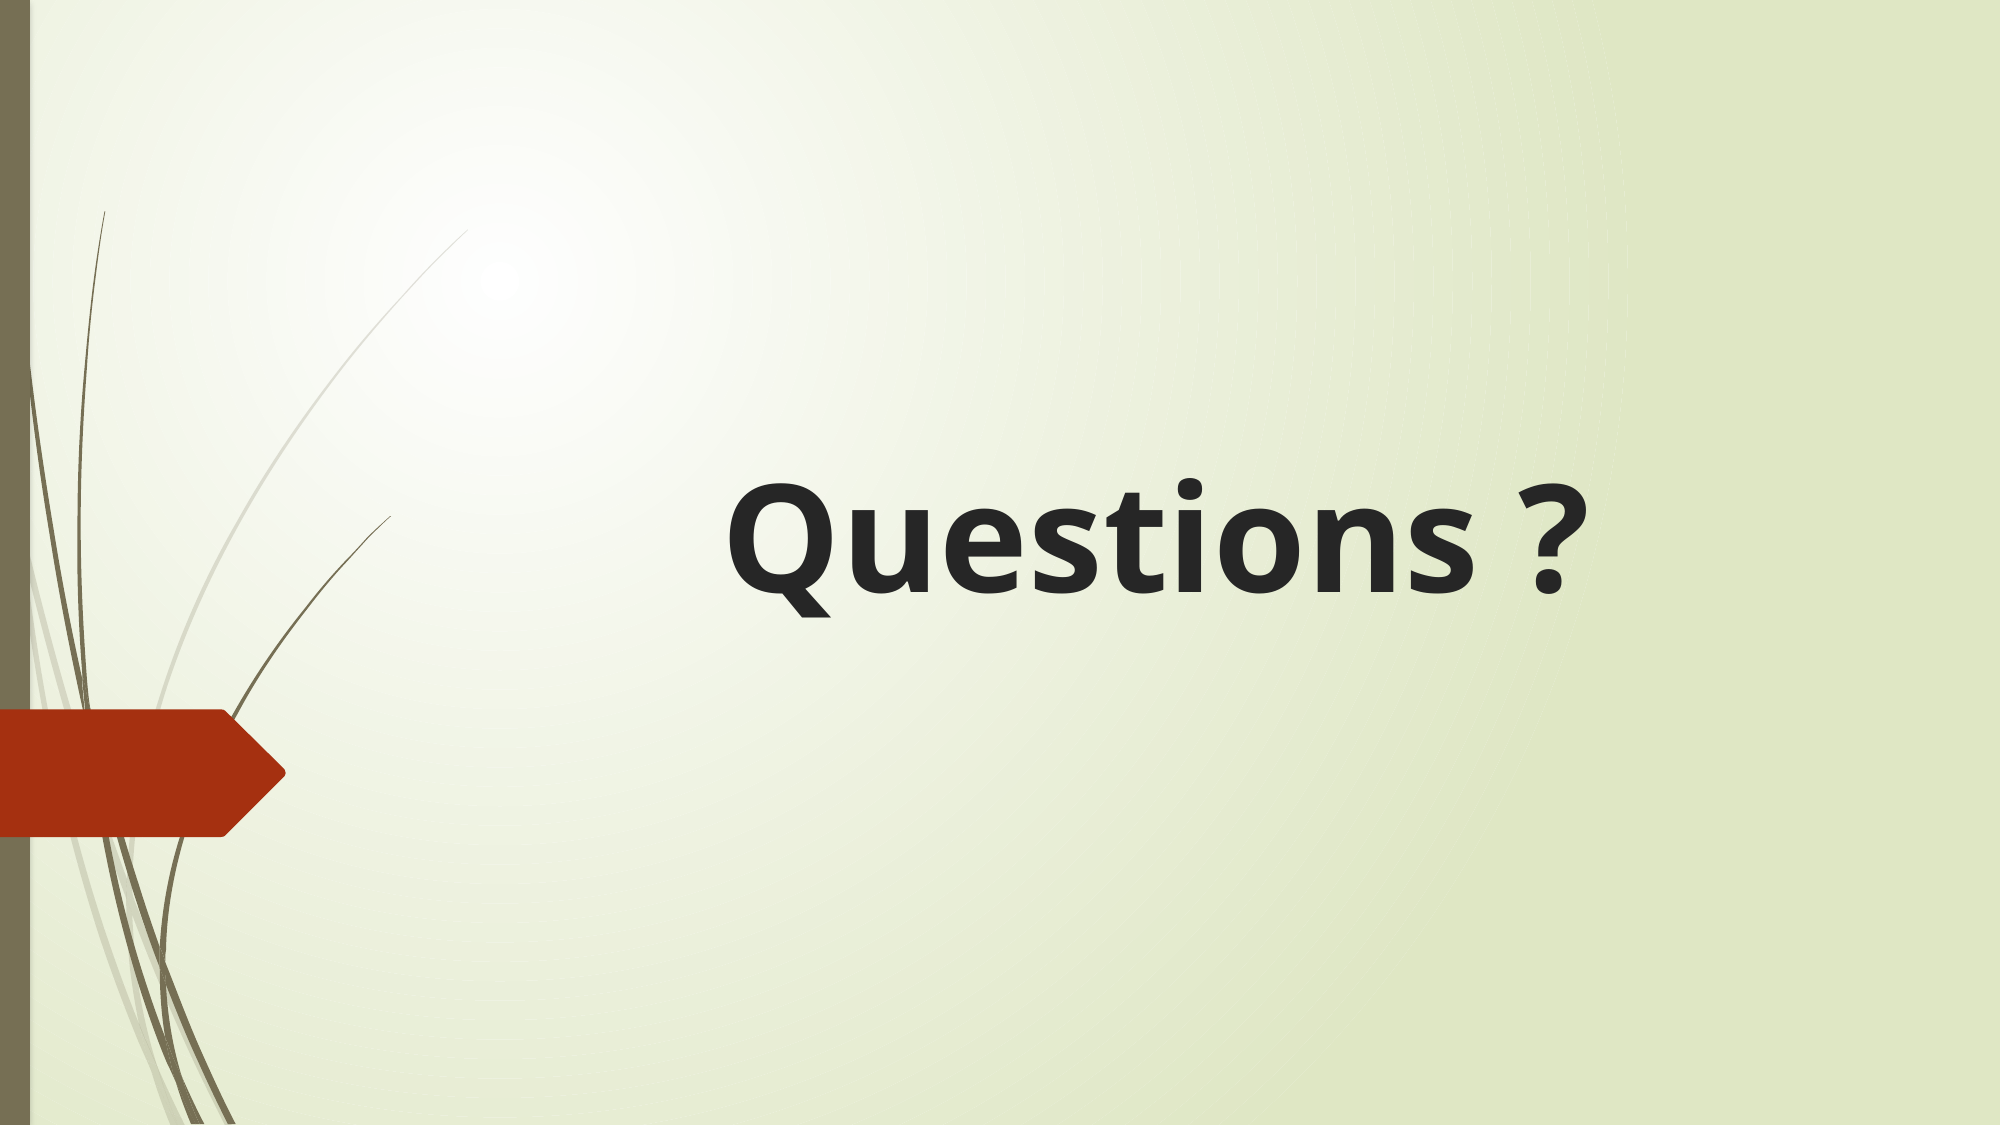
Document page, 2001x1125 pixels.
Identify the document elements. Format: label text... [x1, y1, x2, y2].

title Questions ? [424, 422, 1888, 630]
